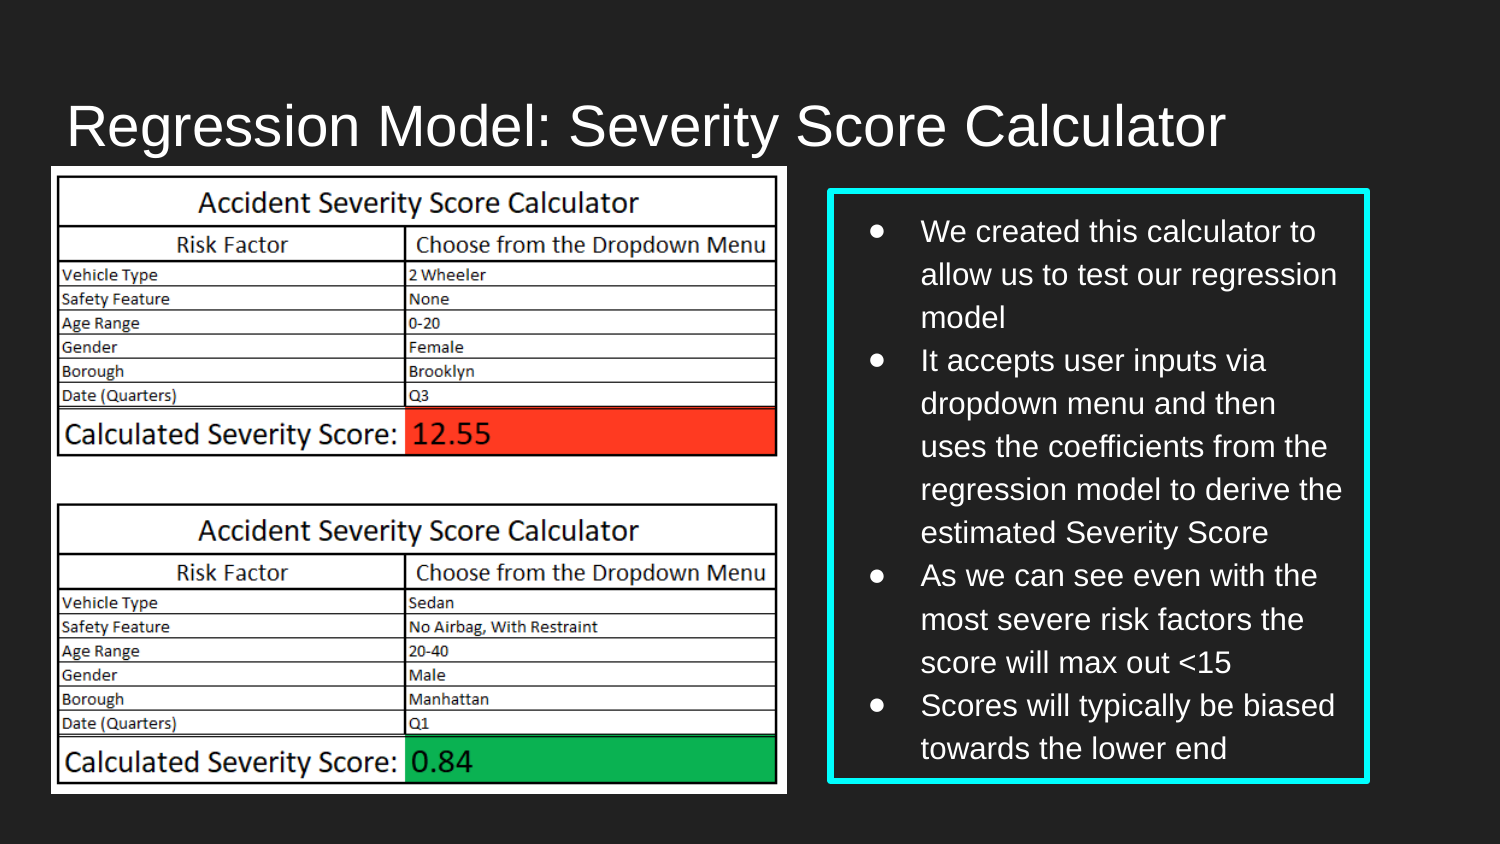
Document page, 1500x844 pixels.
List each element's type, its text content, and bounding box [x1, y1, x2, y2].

picture [50, 166, 787, 794]
title Regression Model: Severity Score Calculator [51, 72, 1449, 167]
list We created this calculator to allow us to test our regression model It accepts user inputs via dropdown menu and then uses the coefficients from the regression model to derive the estimated Severity Score As we can see even with the most severe risk factors the score will max out <15 Scores will typically be biased towards the lower end [830, 190, 1368, 782]
